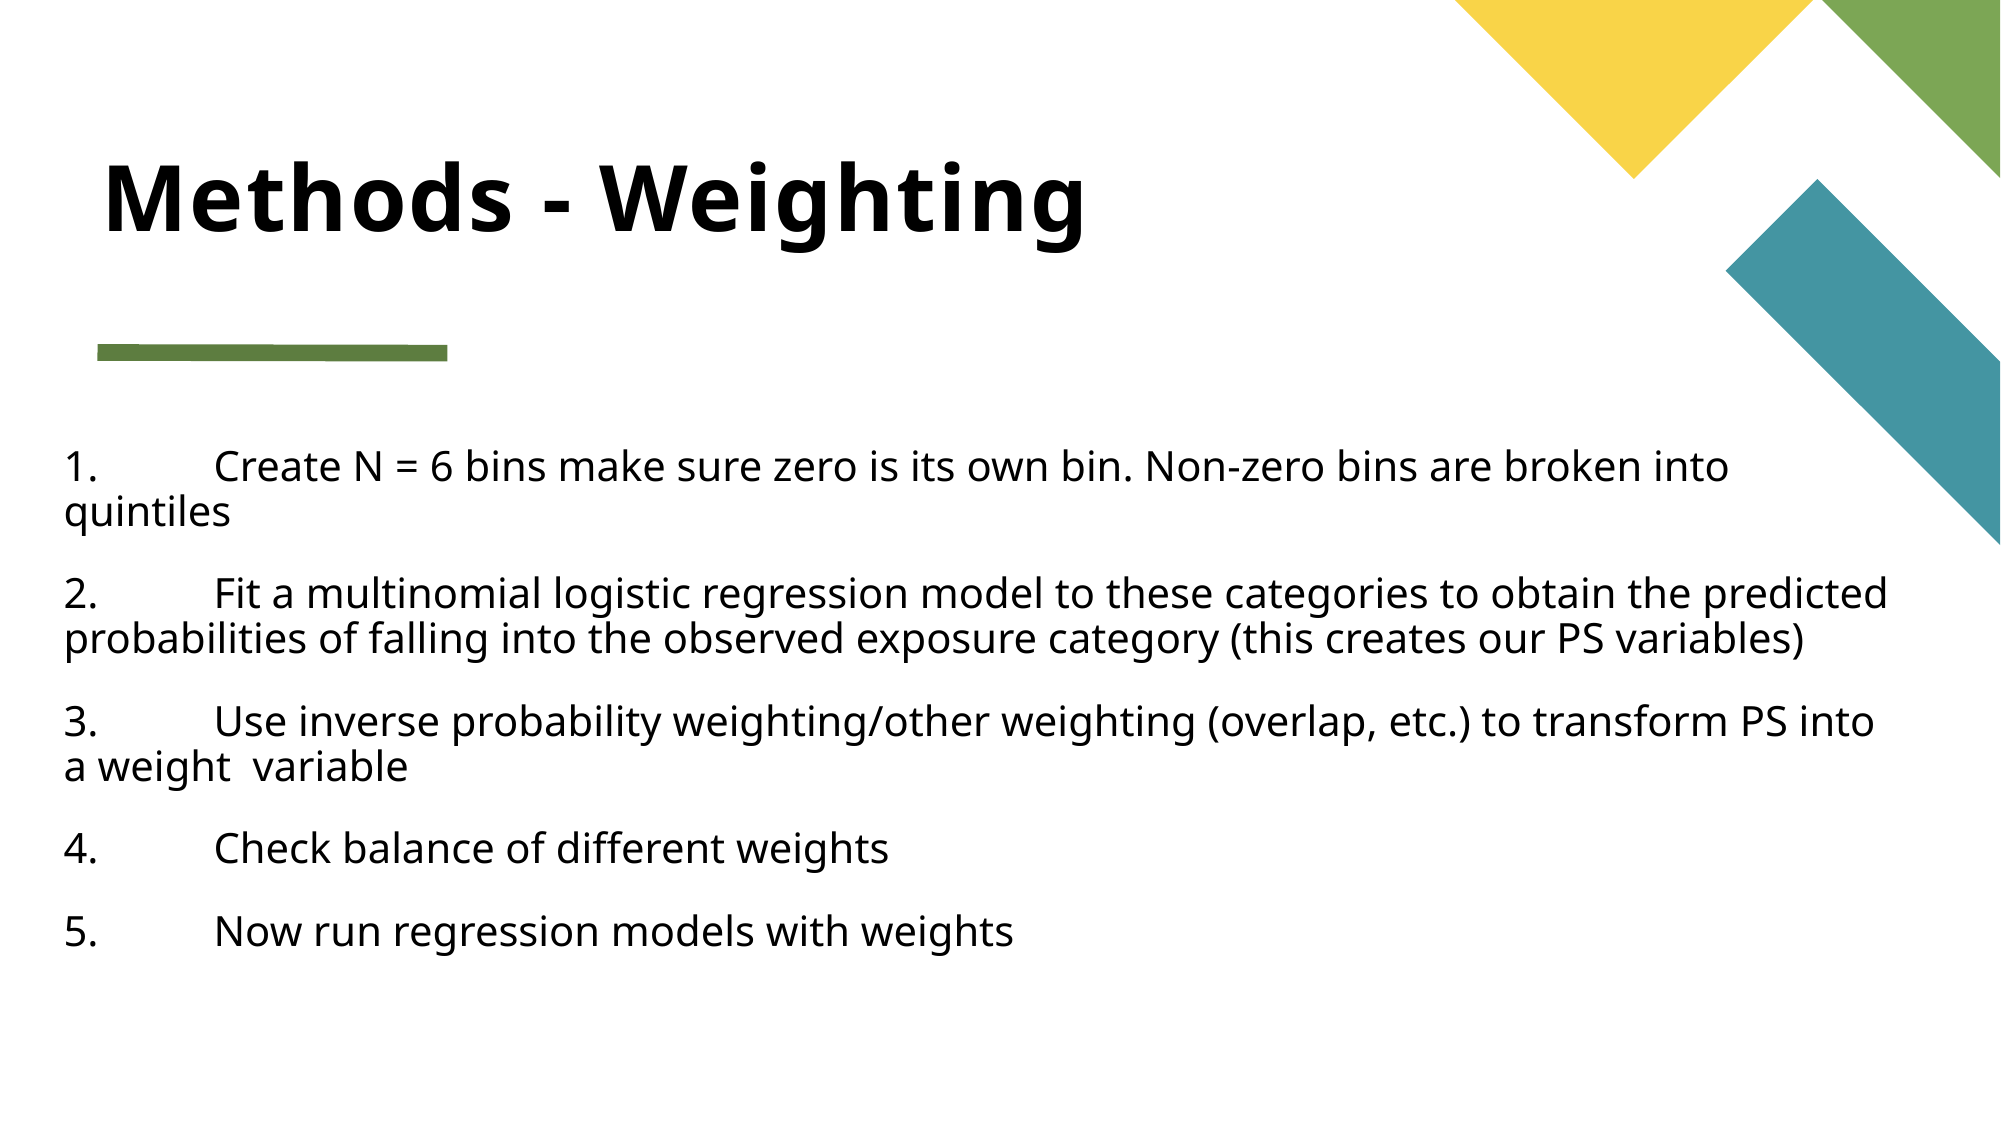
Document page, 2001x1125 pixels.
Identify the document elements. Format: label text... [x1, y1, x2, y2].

list 1. Create N = 6 bins make sure zero is its own bin. Non-zero bins are broken into quintiles 2. Fit a multinomial logistic regression model to these categories to obtain the predicted probabilities of falling into the observed exposure category (this creates our PS variables) 3. Use inverse probability weighting/other weighting (overlap, etc.) to transform PS into a weight variable 4. Check balance of different weights 5. Now run regression models with weights [63, 437, 1890, 1067]
title Methods - Weighting [101, 138, 1455, 249]
